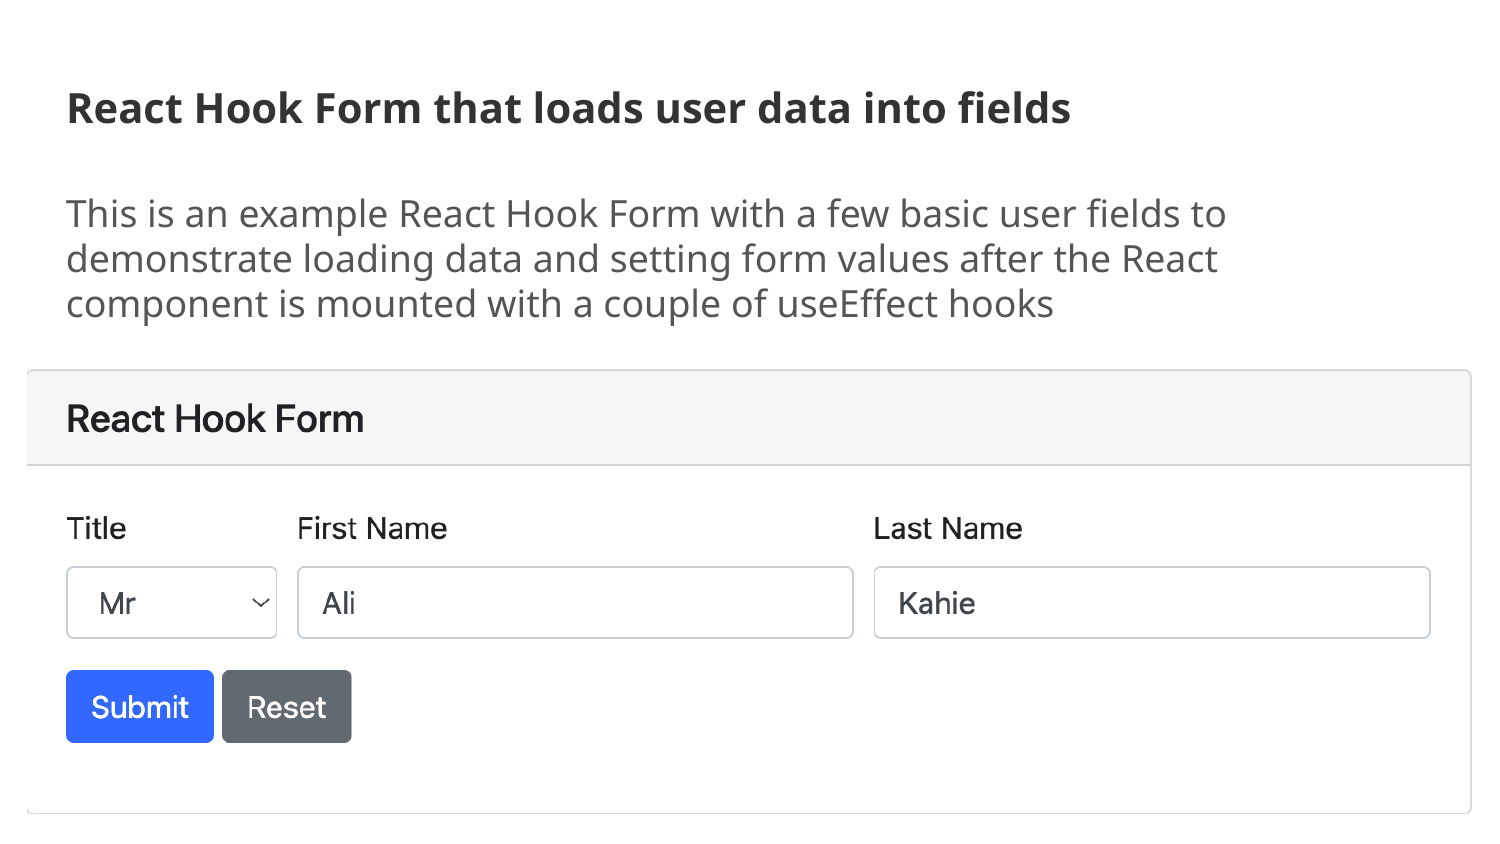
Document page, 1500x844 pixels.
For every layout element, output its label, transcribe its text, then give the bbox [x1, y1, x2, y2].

title React Hook Form that loads user data into fields [51, 67, 1449, 167]
picture [26, 365, 1474, 814]
text_box This is an example React Hook Form with a few basic user fields to demonstrate loading data and setting form values after the React component is mounted with a couple of useEffect hooks [51, 182, 1435, 333]
